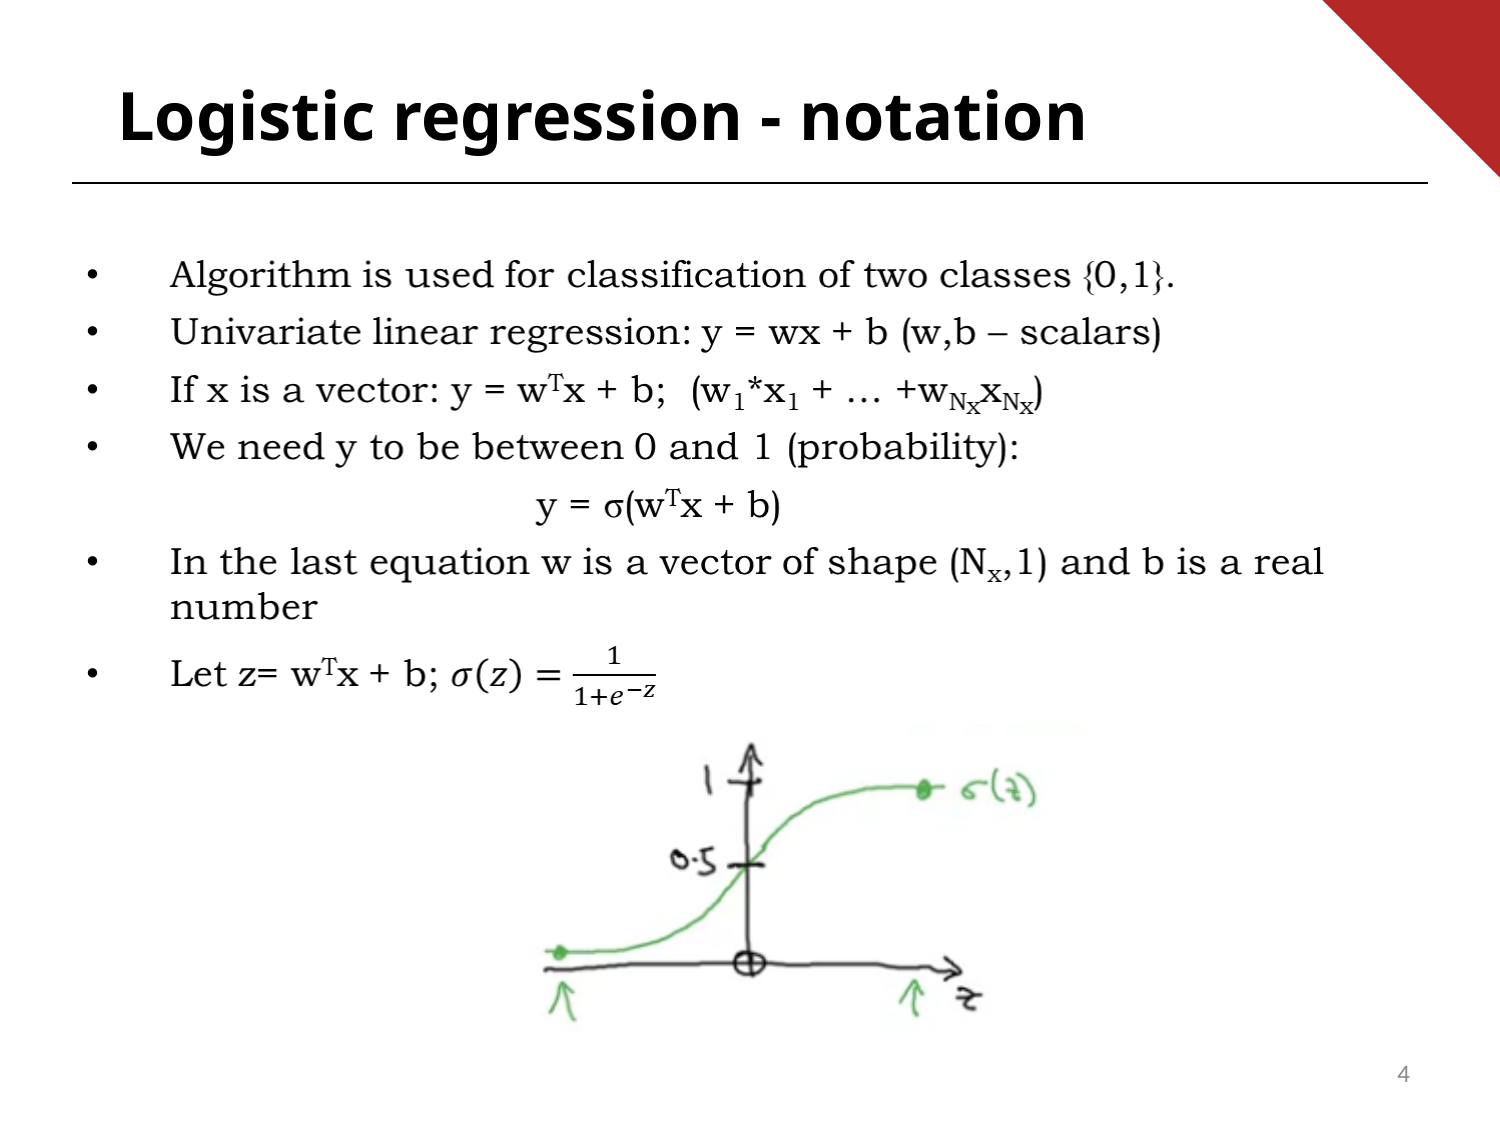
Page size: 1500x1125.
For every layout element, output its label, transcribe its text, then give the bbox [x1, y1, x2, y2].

text_box [1320, 0, 1500, 180]
picture [466, 724, 1101, 1052]
text_box [71, 243, 1348, 717]
text_box Logistic regression - notation [102, 66, 1104, 162]
slide_number 4 [1074, 1042, 1425, 1103]
